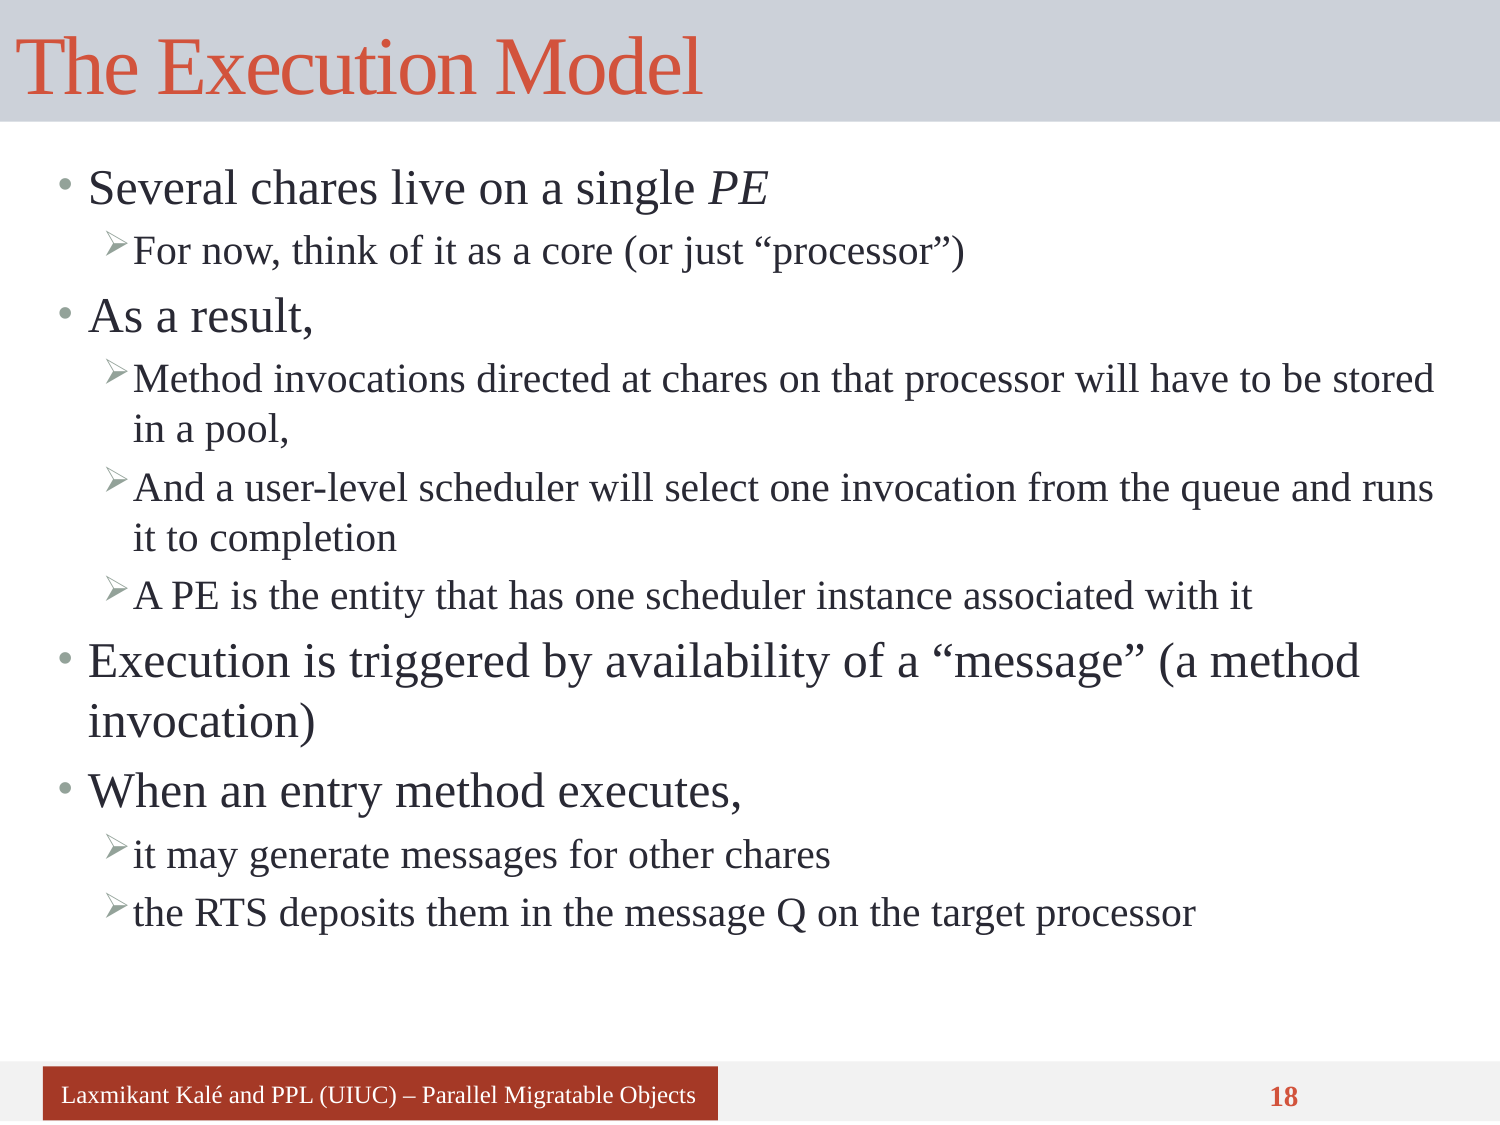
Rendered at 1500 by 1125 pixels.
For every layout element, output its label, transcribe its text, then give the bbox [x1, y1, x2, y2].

list Several chares live on a single PE For now, think of it as a core (or just “processor”) As a result, Method invocations directed at chares on that processor will have to be stored in a pool, And a user-level scheduler will select one invocation from the queue and runs it to completion A PE is the entity that has one scheduler instance associated with it Execution is triggered by availability of a “message” (a method invocation) When an entry method executes, it may generate messages for other chares the RTS deposits them in the message Q on the target processor [42, 138, 1457, 1021]
slide_number 18 [1254, 1067, 1457, 1122]
footer Laxmikant Kalé and PPL (UIUC) – Parallel Migratable Objects [42, 1066, 718, 1121]
title The Execution Model [0, 0, 1500, 122]
